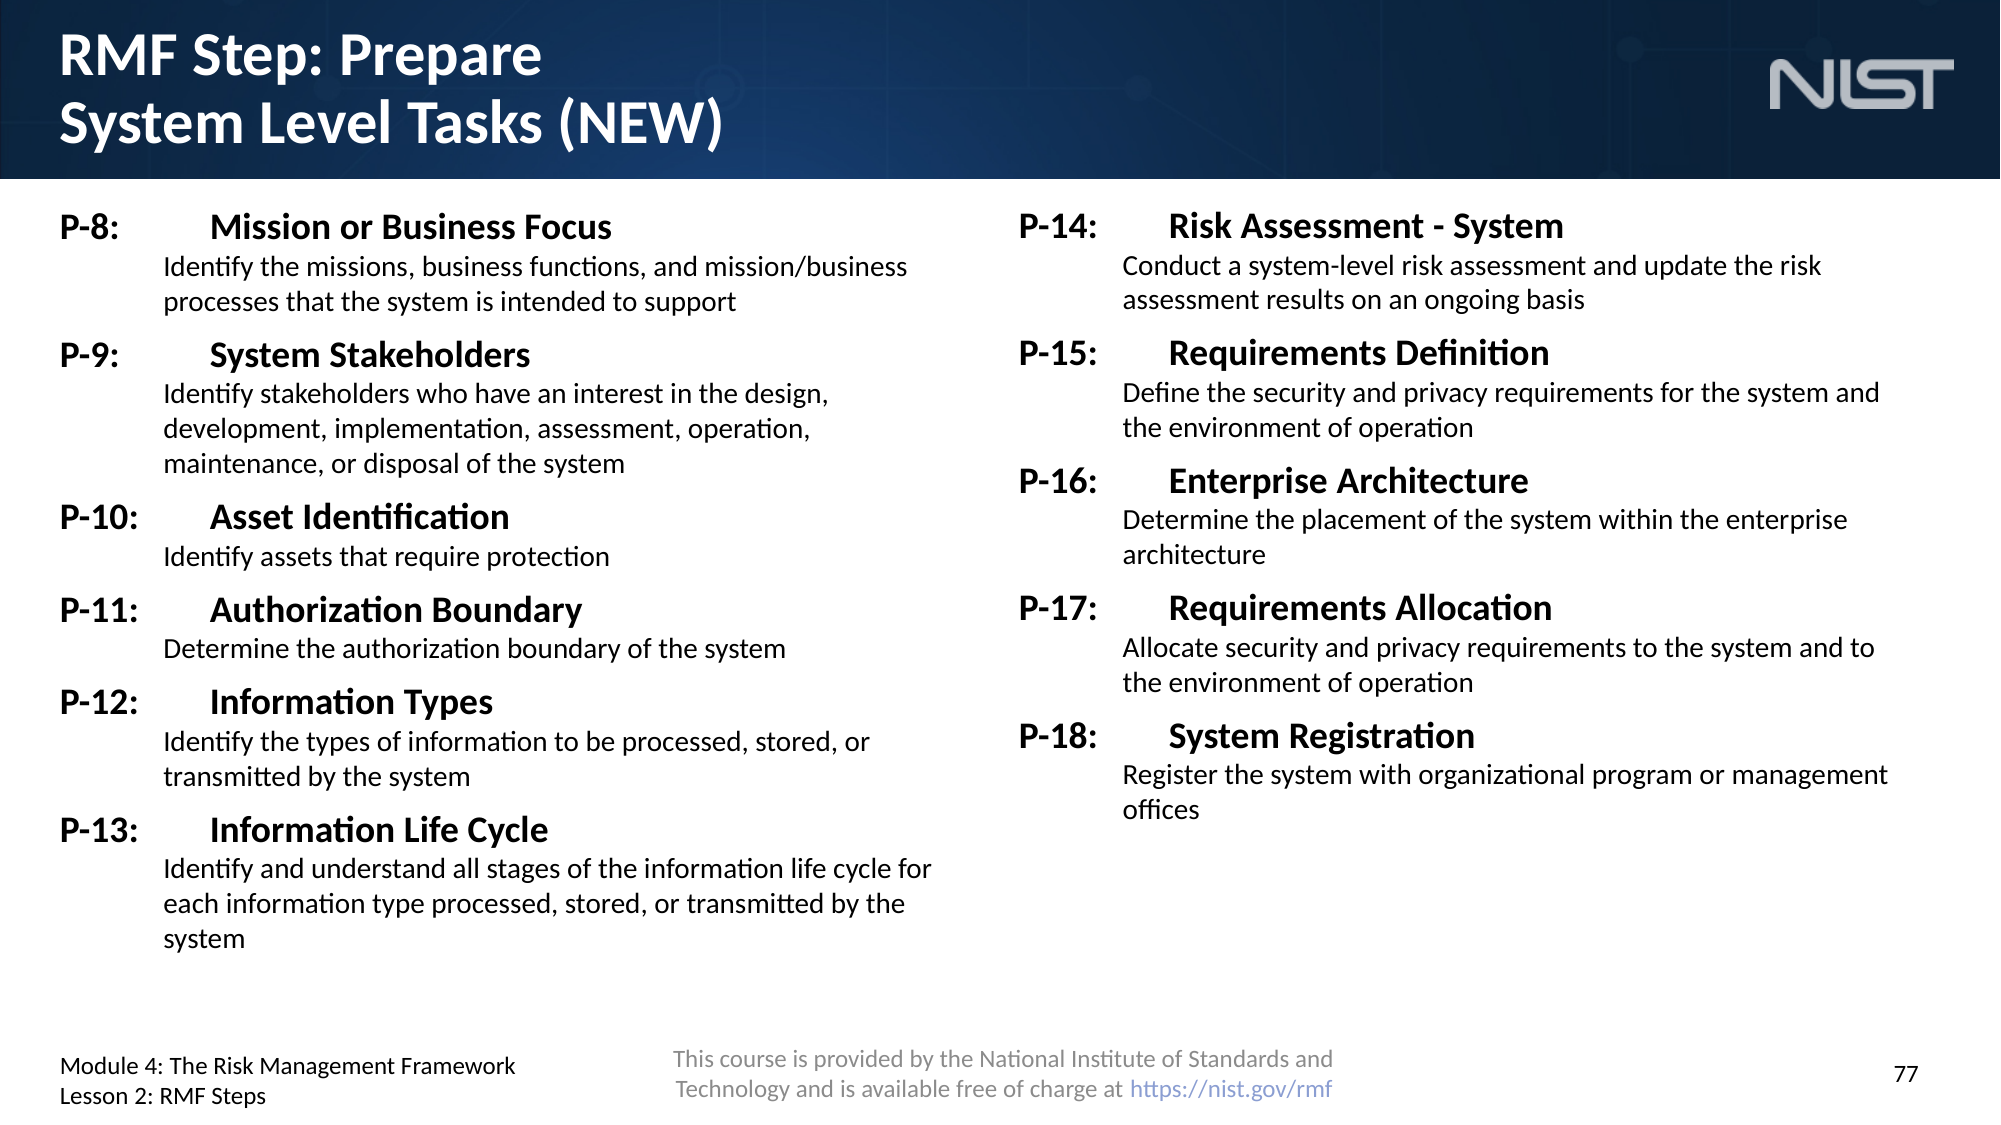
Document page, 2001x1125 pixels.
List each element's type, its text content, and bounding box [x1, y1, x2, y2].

title RMF Step: Prepare System Level Tasks (NEW) [45, 14, 1710, 175]
picture [0, 0, 2000, 179]
text_box Module 4: The Risk Management Framework Lesson 2: RMF Steps [44, 1049, 645, 1110]
list P-14: Risk Assessment - System Conduct a system-level risk assessment and update the risk assessment results on an ongoing basis P-15: Requirements Definition Define the security and privacy requirements for the system and the environment of operation P-16: Enterprise Architecture Determine the placement of the system within the enterprise architecture P-17: Requirements Allocation Allocate security and privacy requirements to the system and to the environment of operation P-18: System Registration Register the system with organizational program or management offices [1004, 193, 1935, 997]
slide_number 77 [1770, 1050, 1934, 1110]
list P-8: Mission or Business Focus Identify the missions, business functions, and mission/business processes that the system is intended to support P-9: System Stakeholders Identify stakeholders who have an interest in the design, development, implementation, assessment, operation, maintenance, or disposal of the system P-10: Asset Identification Identify assets that require protection P-11: Authorization Boundary Determine the authorization boundary of the system P-12: Information Types Identify the types of information to be processed, stored, or transmitted by the system P-13: Information Life Cycle Identify and understand all stages of the information life cycle for each information type processed, stored, or transmitted by the system [45, 195, 975, 998]
